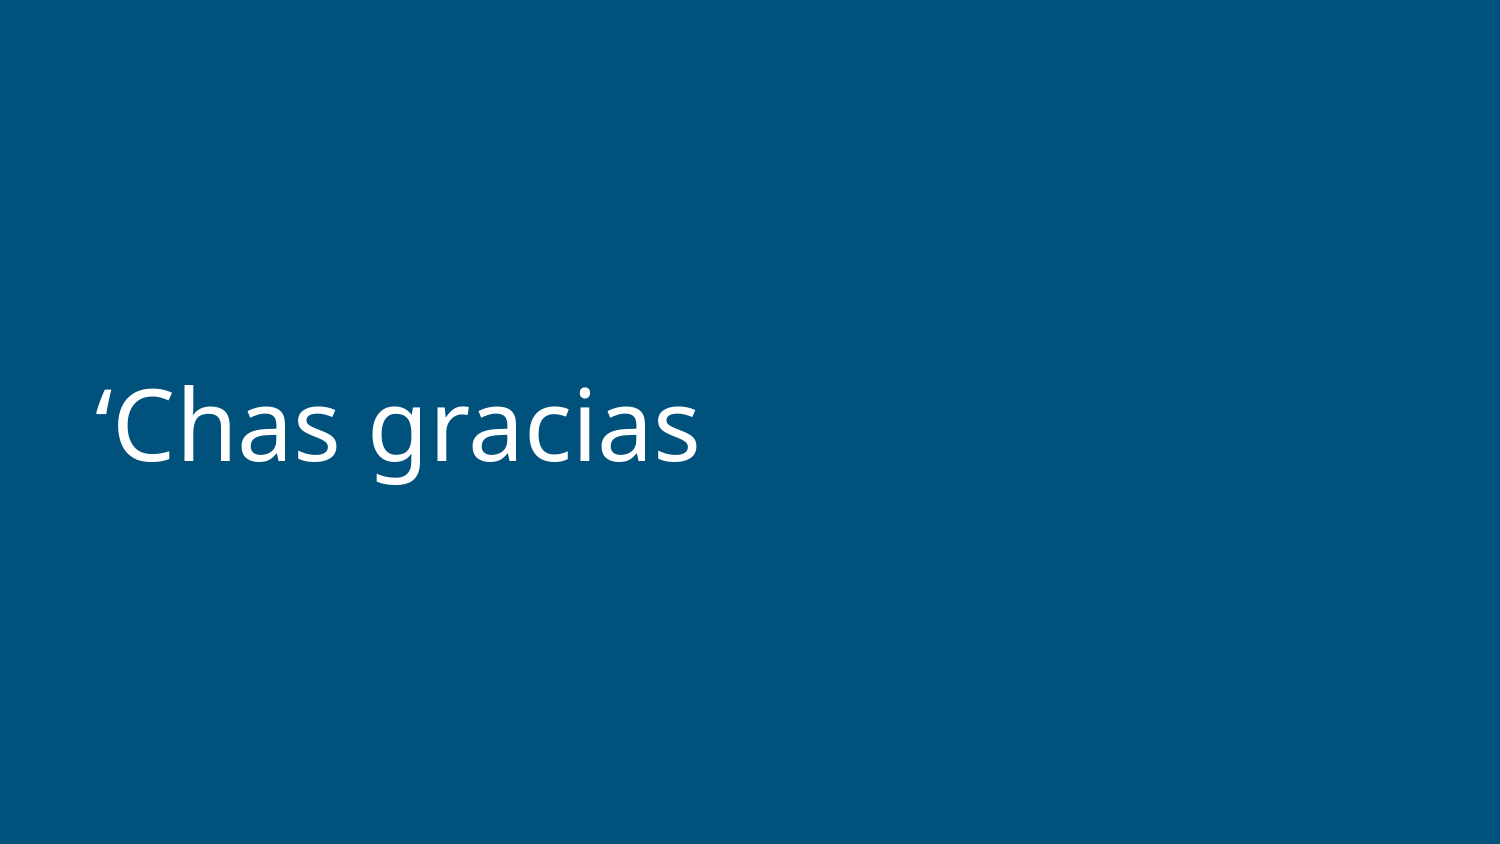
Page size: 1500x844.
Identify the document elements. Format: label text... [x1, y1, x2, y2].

title ‘Chas gracias [80, 86, 1003, 758]
